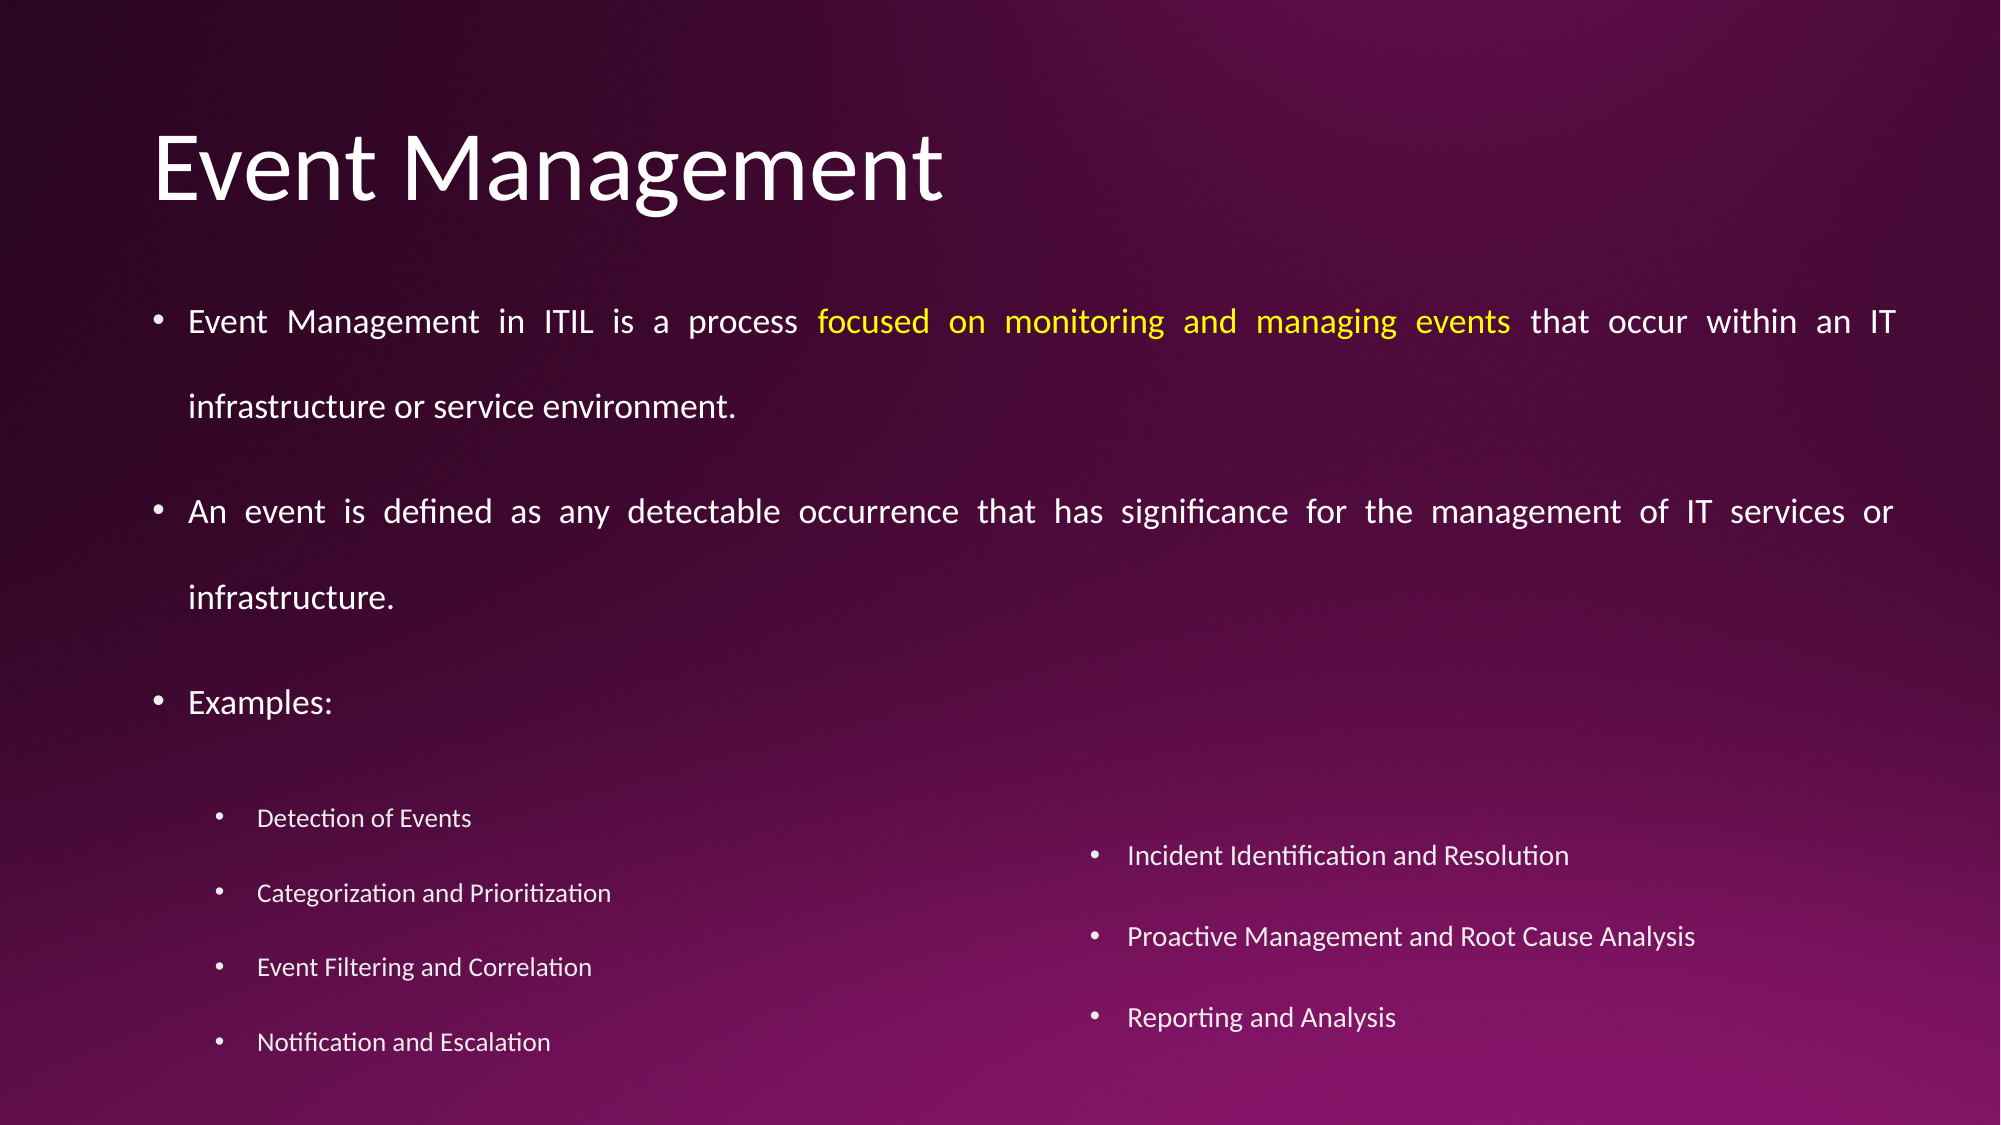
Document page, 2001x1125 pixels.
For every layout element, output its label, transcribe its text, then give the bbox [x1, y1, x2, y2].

text_box Detection of Events Categorization and Prioritization Event Filtering and Correlation Notification and Escalation [137, 759, 805, 1065]
list Event Management in ITIL is a process focused on monitoring and managing events that occur within an IT infrastructure or service environment. An event is defined as any detectable occurrence that has significance for the management of IT services or infrastructure. Examples: [137, 247, 1912, 733]
text_box Incident Identification and Resolution Proactive Management and Root Cause Analysis Reporting and Analysis [999, 794, 1745, 1066]
picture [0, 0, 2001, 1125]
title Event Management [137, 59, 1042, 247]
